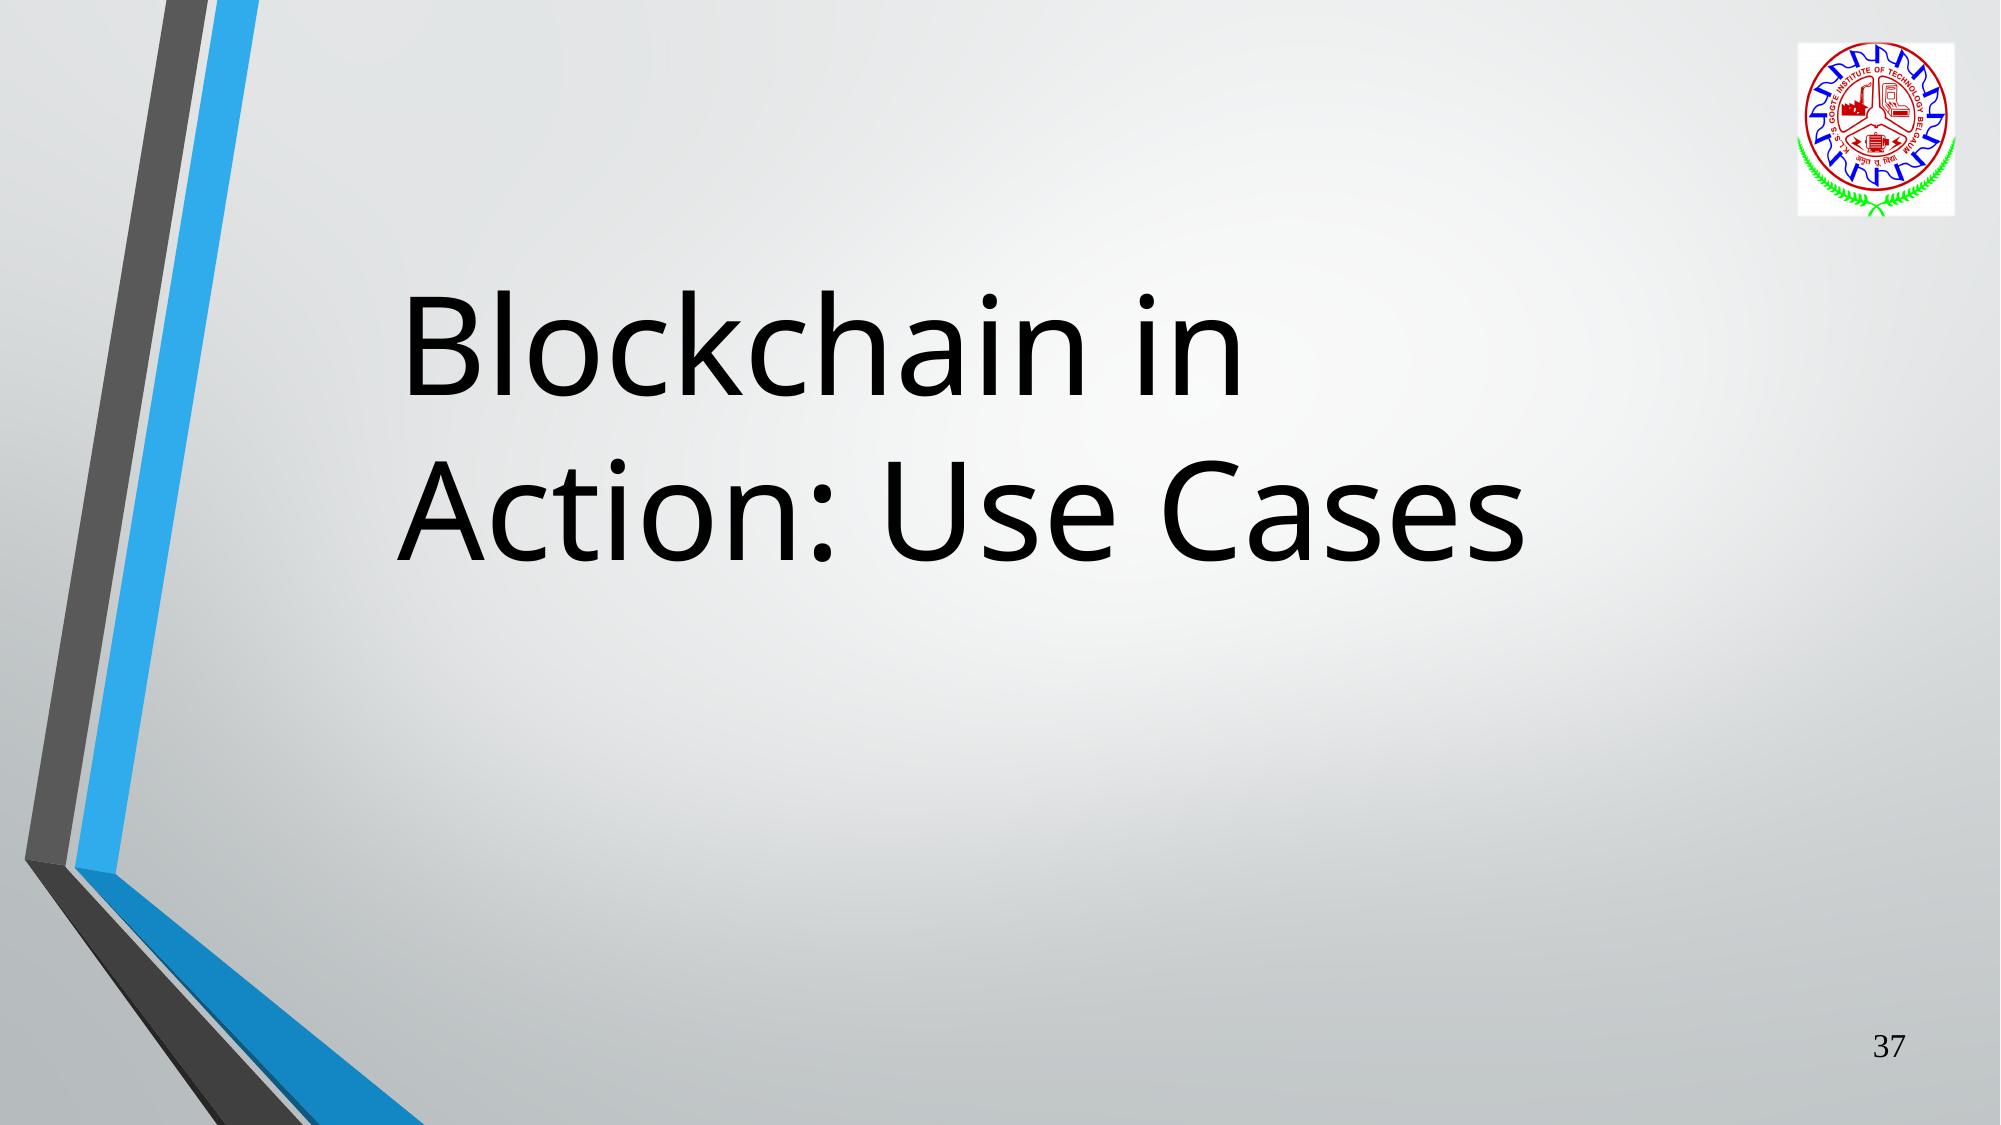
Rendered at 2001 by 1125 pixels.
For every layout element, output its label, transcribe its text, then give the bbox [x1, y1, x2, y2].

title Blockchain in Action: Use Cases [382, 370, 1592, 476]
slide_number 37 [1831, 1013, 1922, 1074]
picture [1796, 41, 1957, 218]
